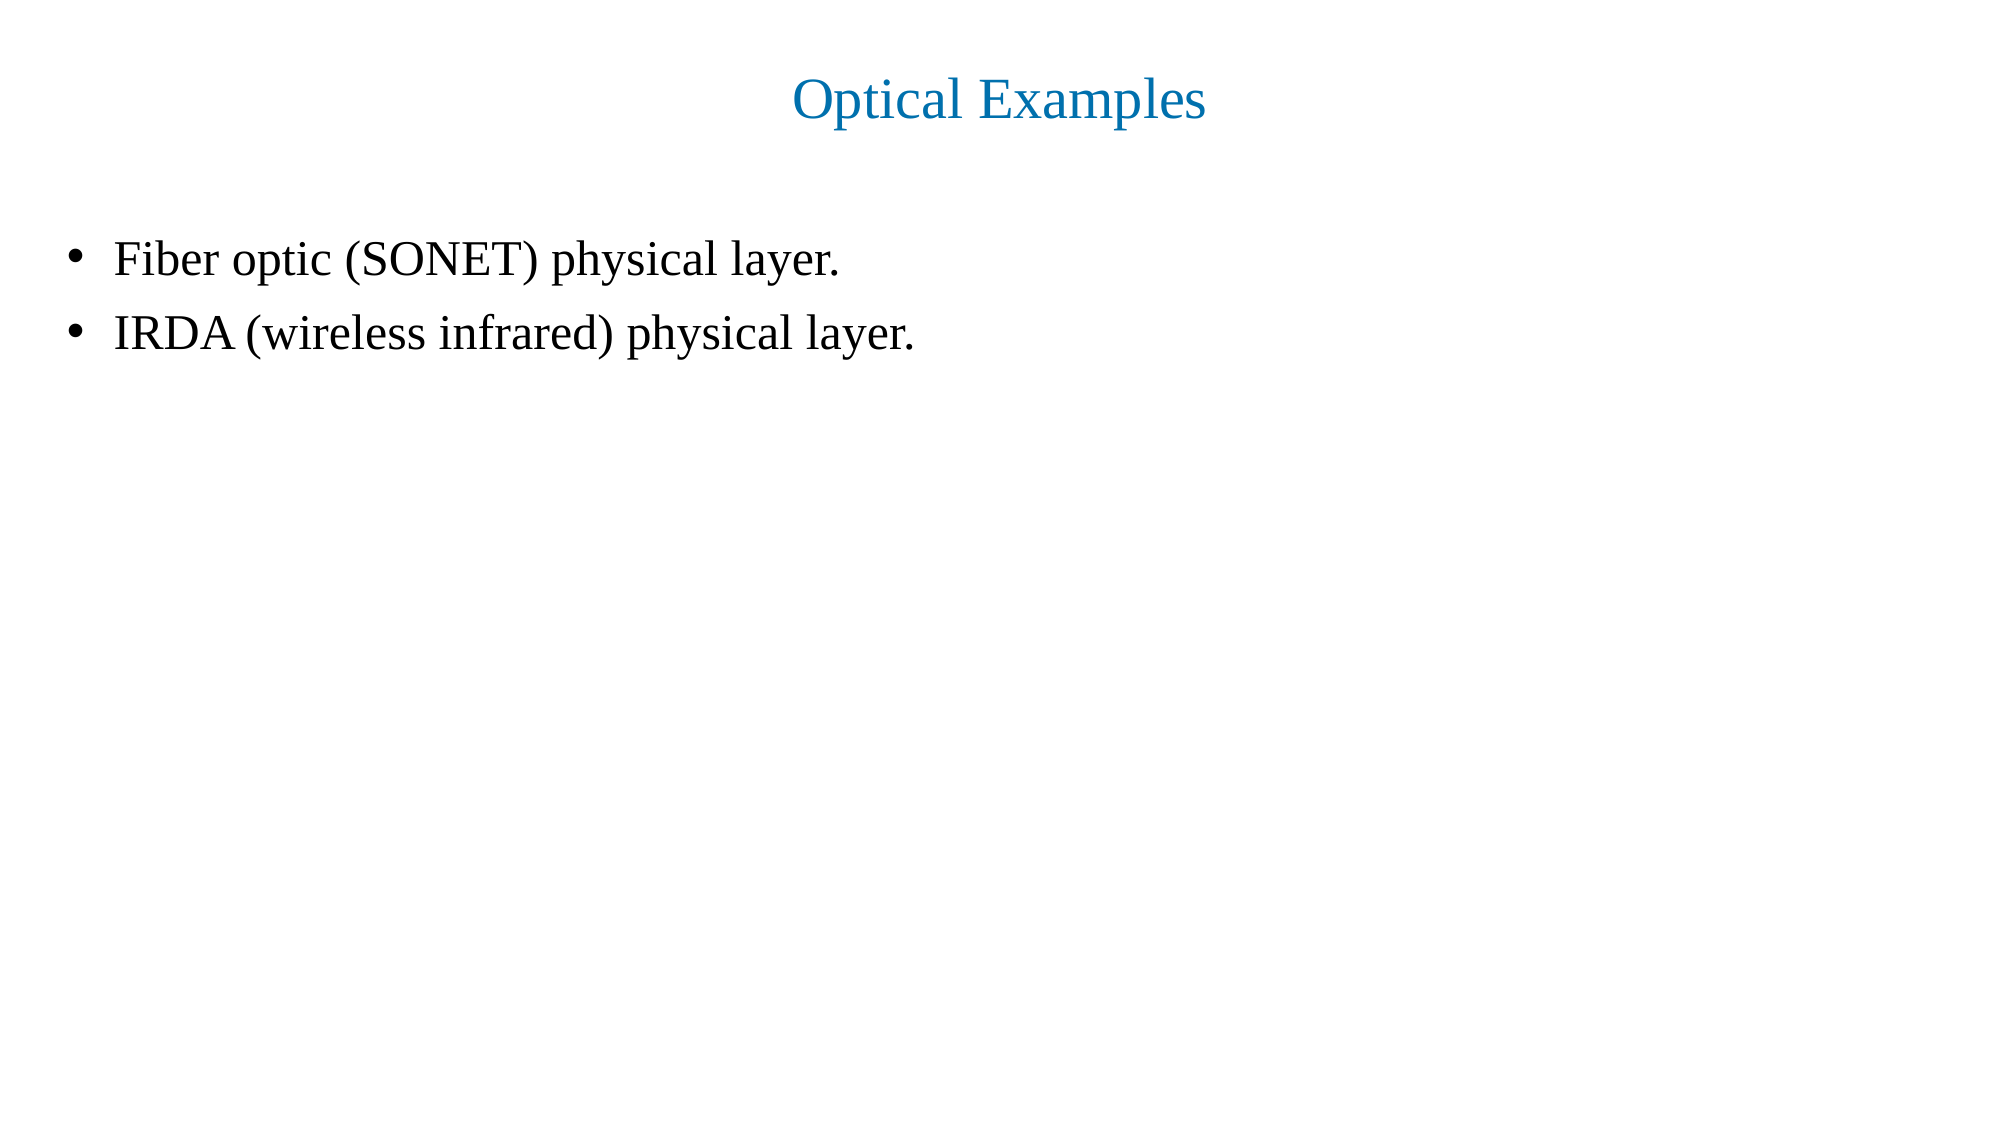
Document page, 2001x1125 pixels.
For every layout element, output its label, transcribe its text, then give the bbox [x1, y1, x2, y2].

title Optical Examples [66, 67, 1933, 208]
list Fiber optic (SONET) physical layer. IRDA (wireless infrared) physical layer. [66, 231, 1933, 1014]
